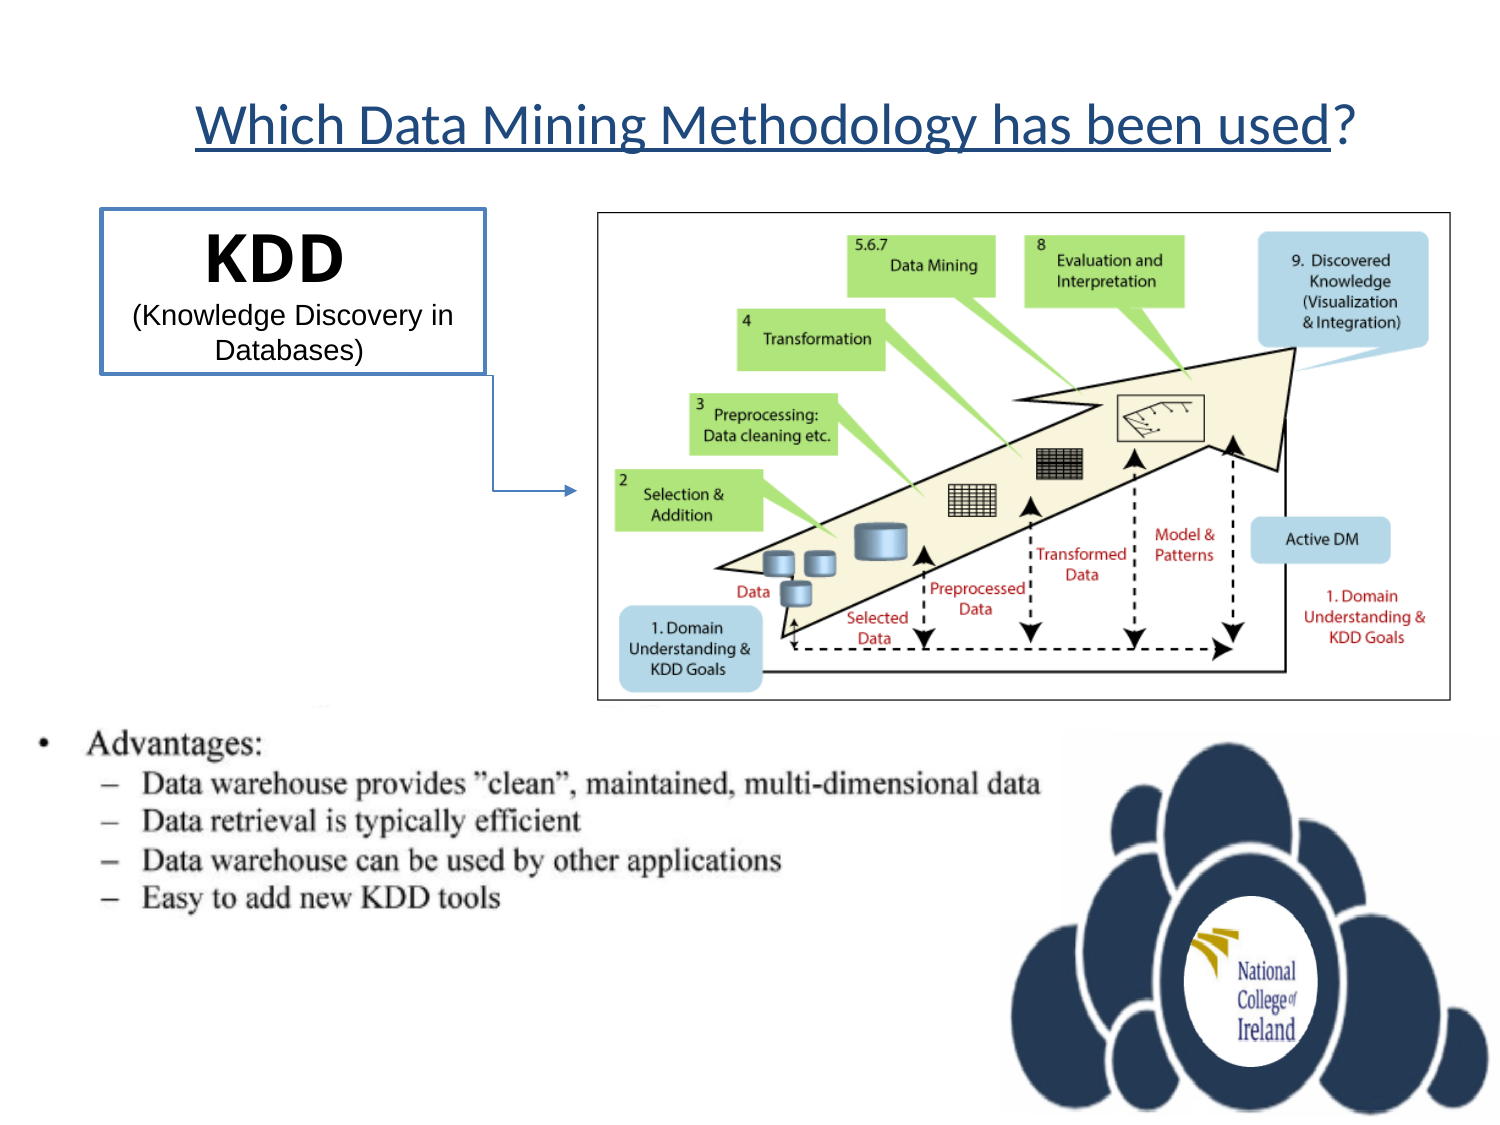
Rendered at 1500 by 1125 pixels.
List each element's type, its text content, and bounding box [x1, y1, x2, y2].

picture [0, 0, 1500, 1125]
text_box Which Data Mining Methodology has been used? [101, 32, 1452, 209]
text_box KDD (Knowledge Discovery in Databases) [101, 208, 485, 374]
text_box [408, 375, 578, 492]
